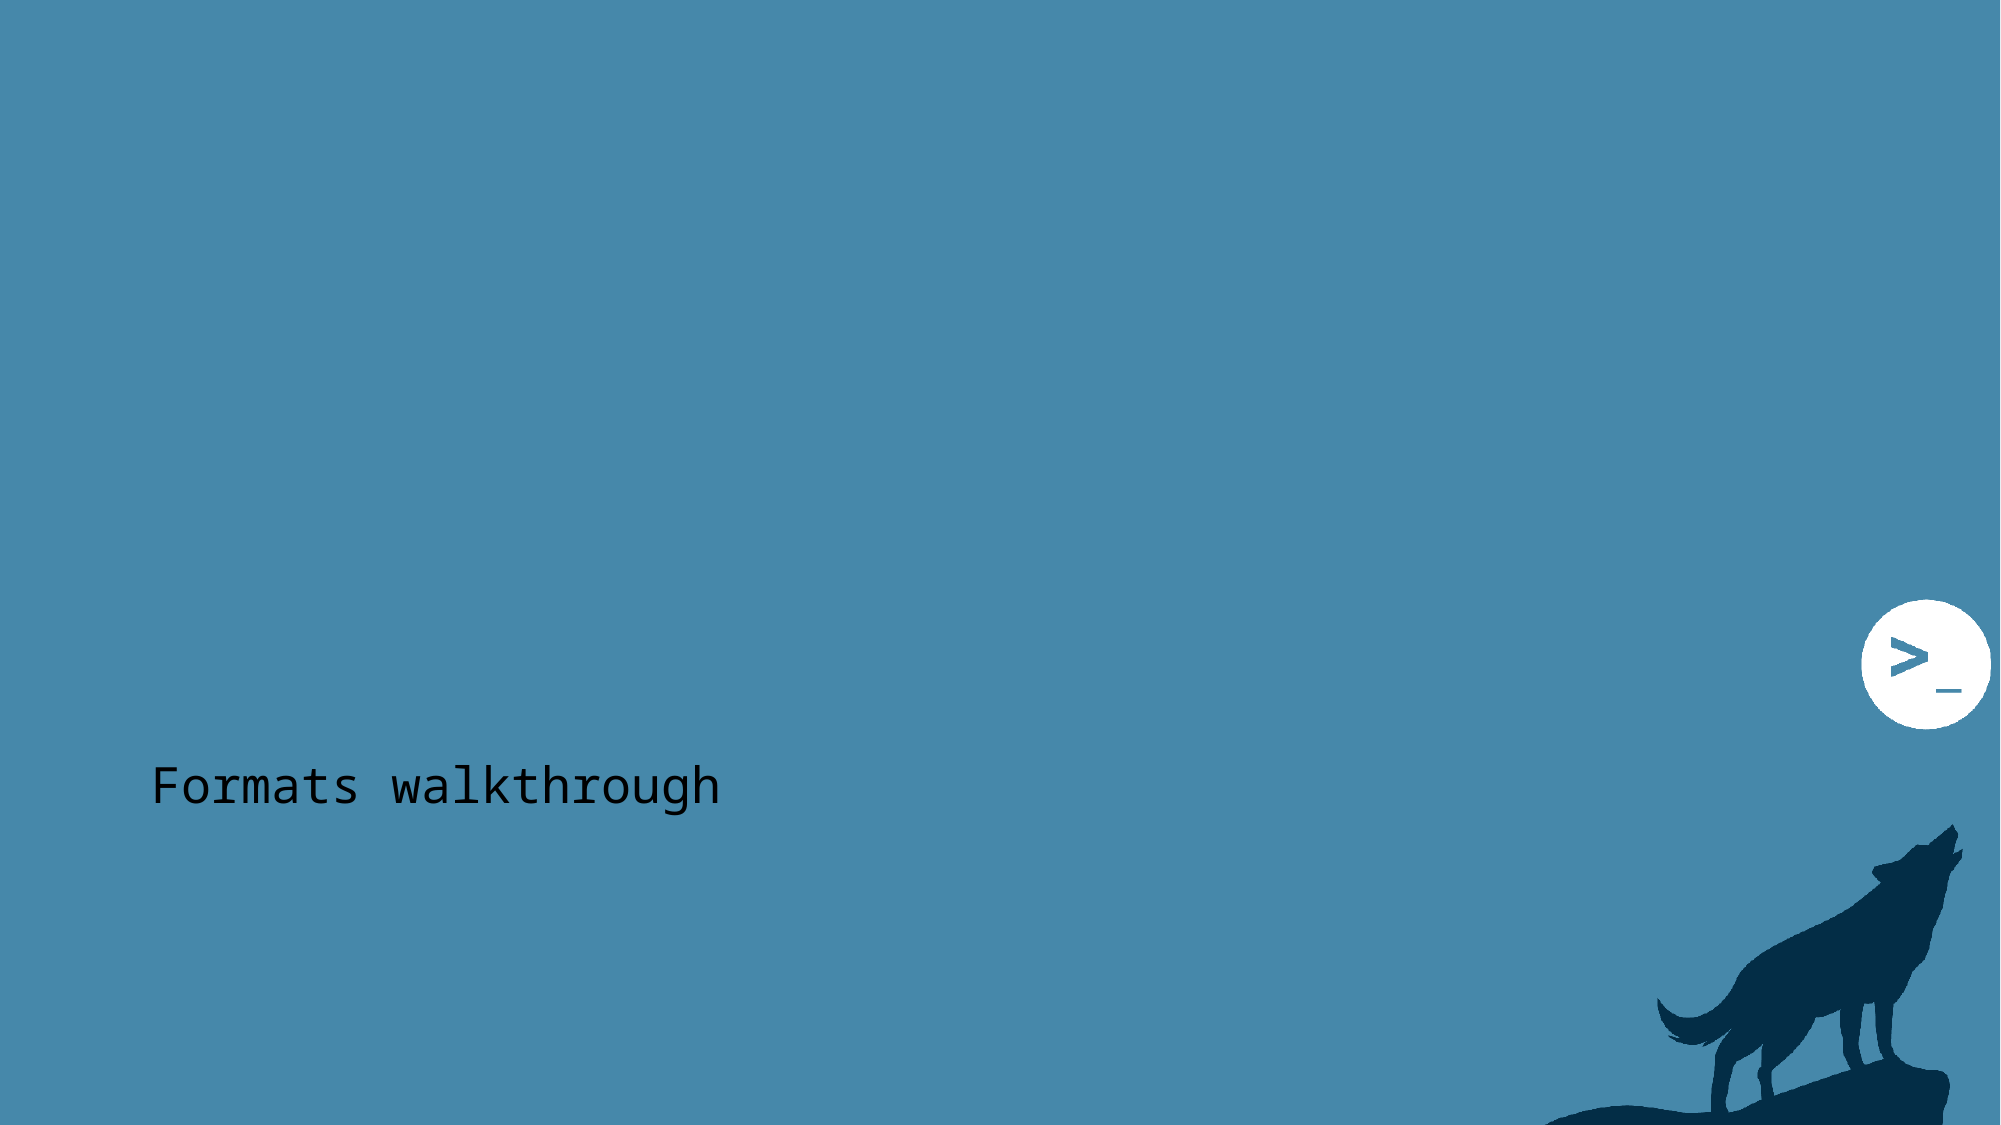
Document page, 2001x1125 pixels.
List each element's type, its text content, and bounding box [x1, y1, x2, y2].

list Formats walkthrough [136, 752, 1862, 999]
picture [0, 0, 2001, 1125]
